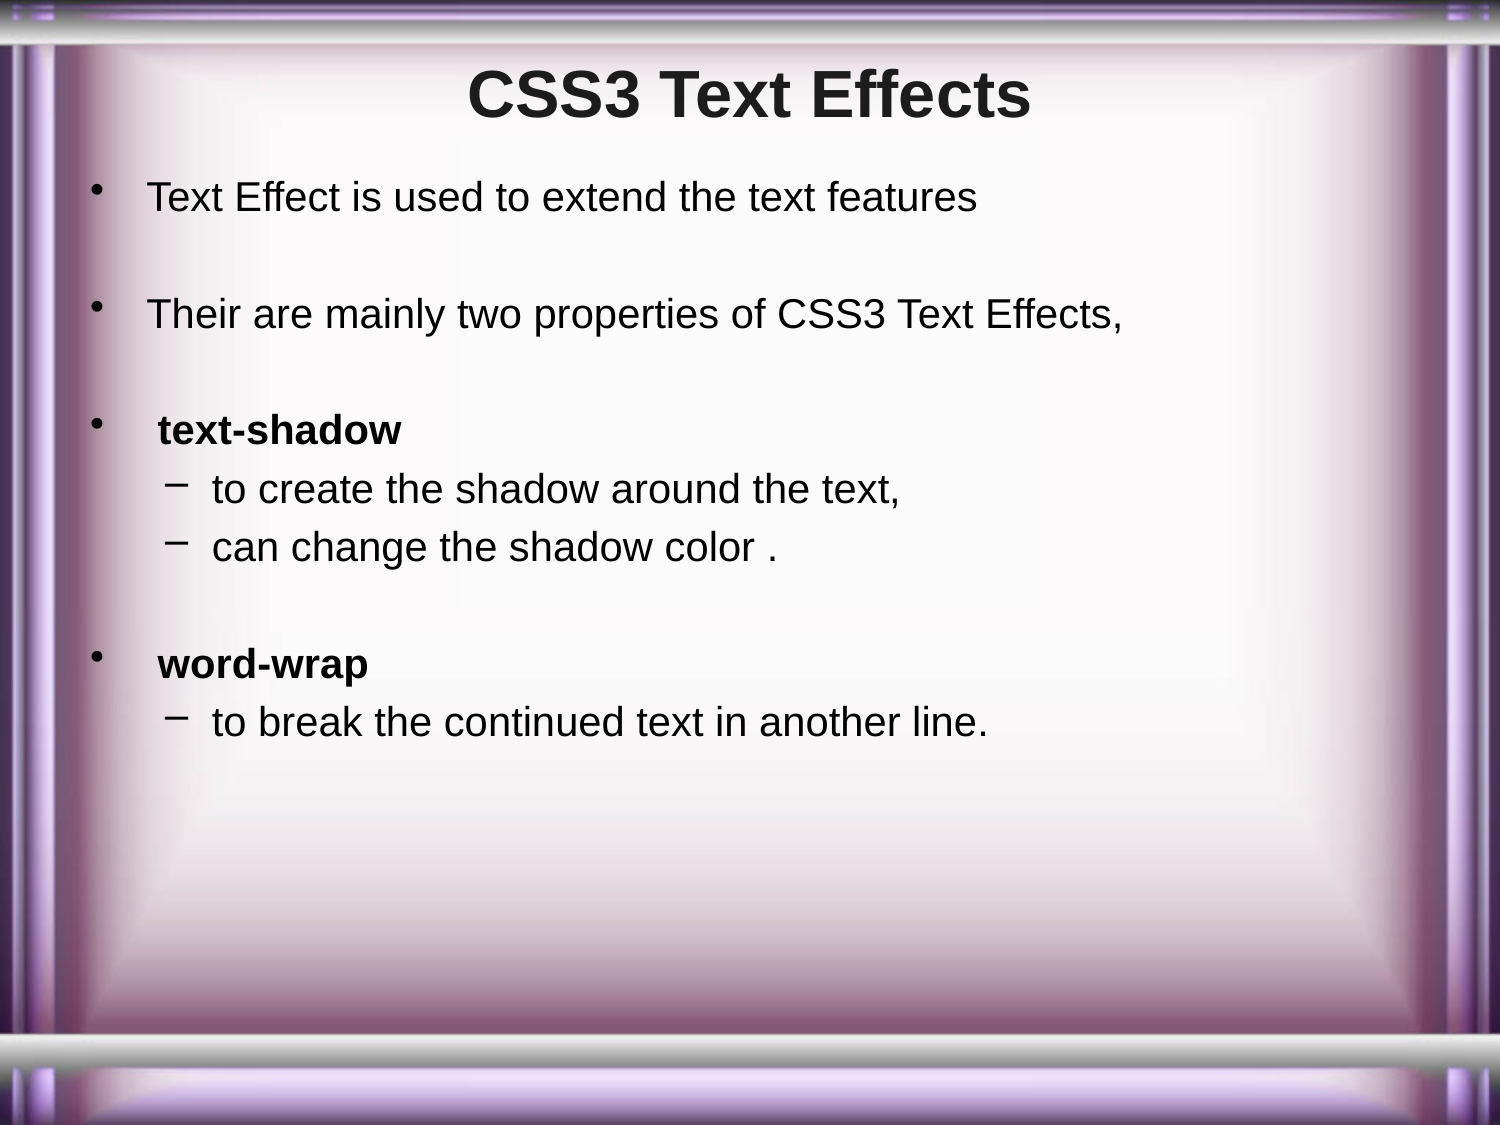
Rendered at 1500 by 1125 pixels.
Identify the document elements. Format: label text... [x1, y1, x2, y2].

title CSS3 Text Effects [75, 45, 1425, 138]
list Text Effect is used to extend the text features Their are mainly two properties of CSS3 Text Effects, text-shadow to create the shadow around the text, can change the shadow color . word-wrap to break the continued text in another line. [75, 162, 1425, 1005]
picture [0, 0, 1500, 1125]
